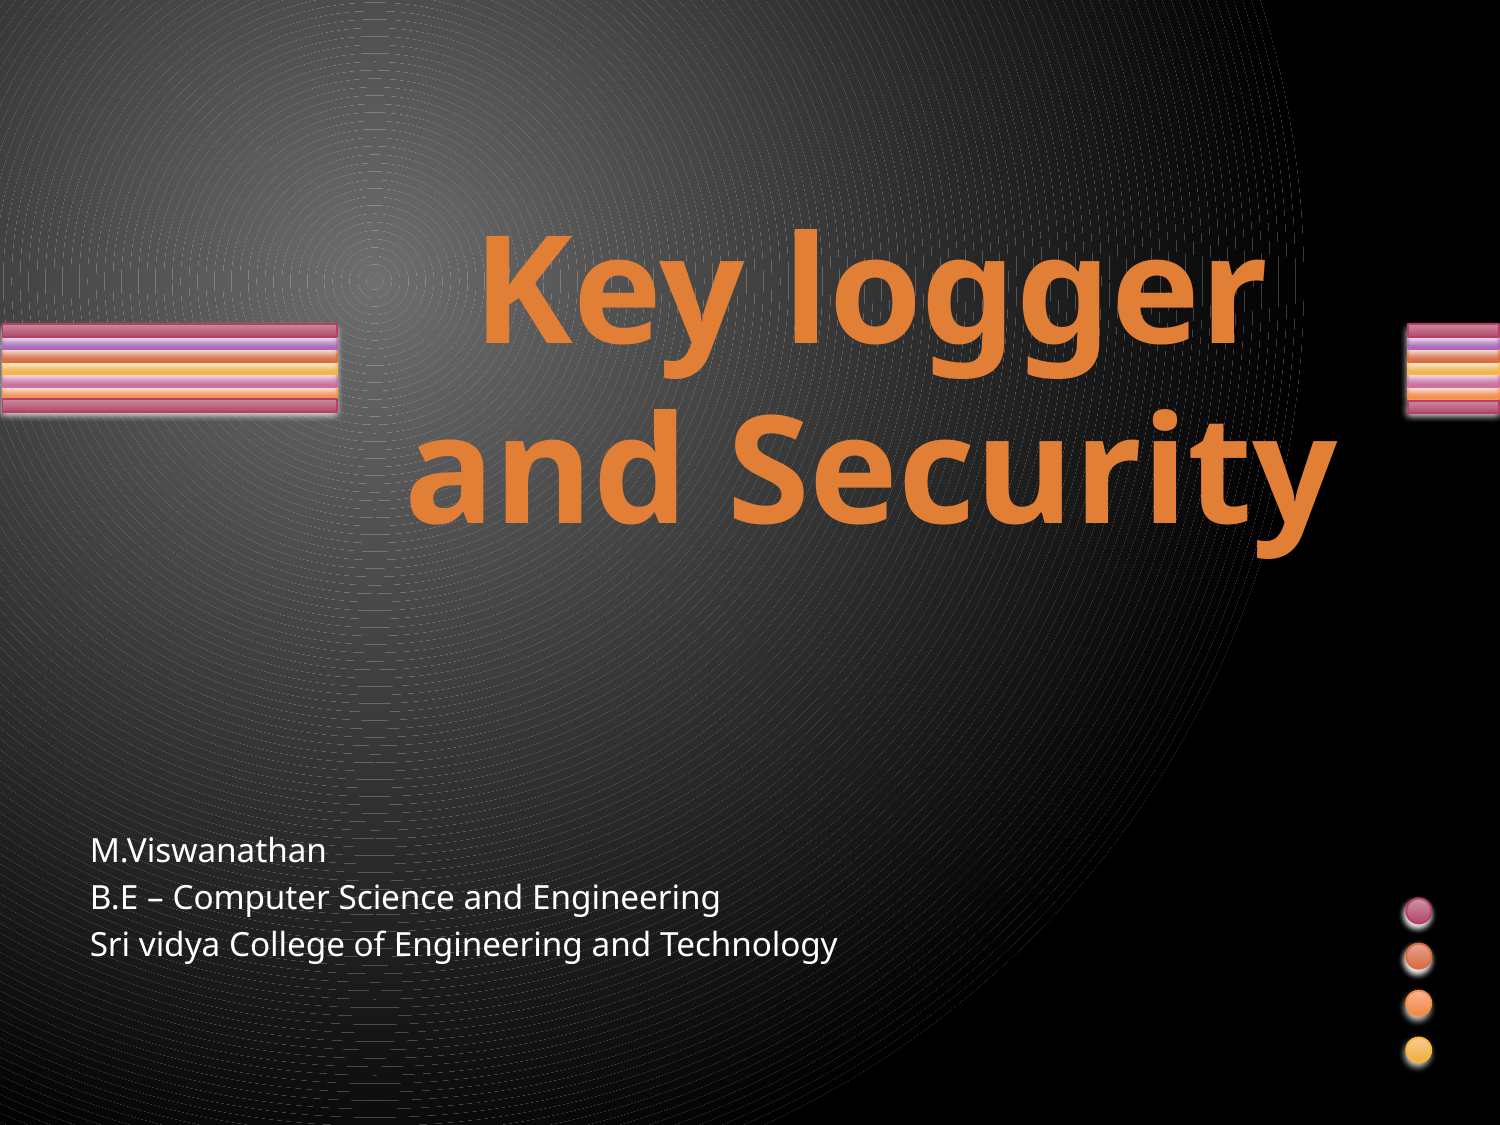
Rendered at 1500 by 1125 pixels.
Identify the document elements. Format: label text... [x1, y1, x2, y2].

text_box [1405, 942, 1433, 970]
subtitle M.Viswanathan B.E – Computer Science and Engineering Sri vidya College of Engineering and Technology [75, 822, 1404, 1011]
title Key logger and Security [337, 113, 1406, 634]
text_box [1405, 897, 1433, 925]
